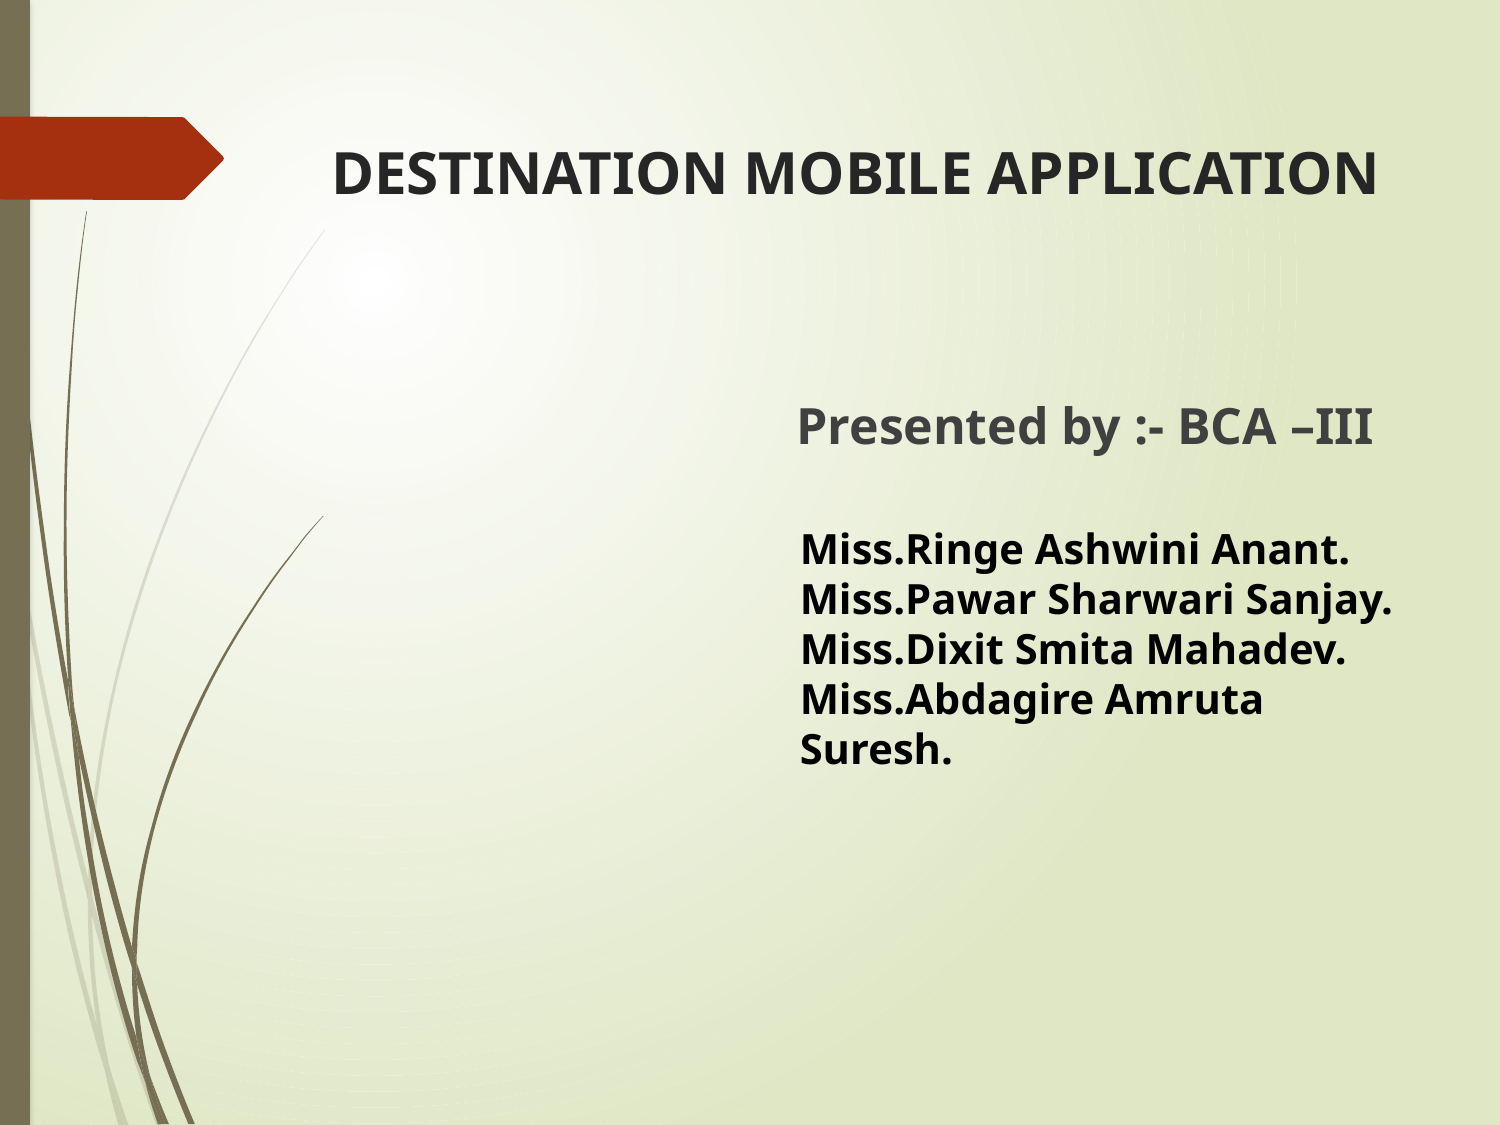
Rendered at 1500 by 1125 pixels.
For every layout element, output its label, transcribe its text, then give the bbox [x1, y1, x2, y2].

list Presented by :- BCA –III [703, 386, 1389, 516]
title DESTINATION MOBILE APPLICATION [316, 128, 1439, 339]
text_box Miss.Ringe Ashwini Anant. Miss.Pawar Sharwari Sanjay. Miss.Dixit Smita Mahadev. Miss.Abdagire Amruta Suresh. [785, 515, 1418, 831]
